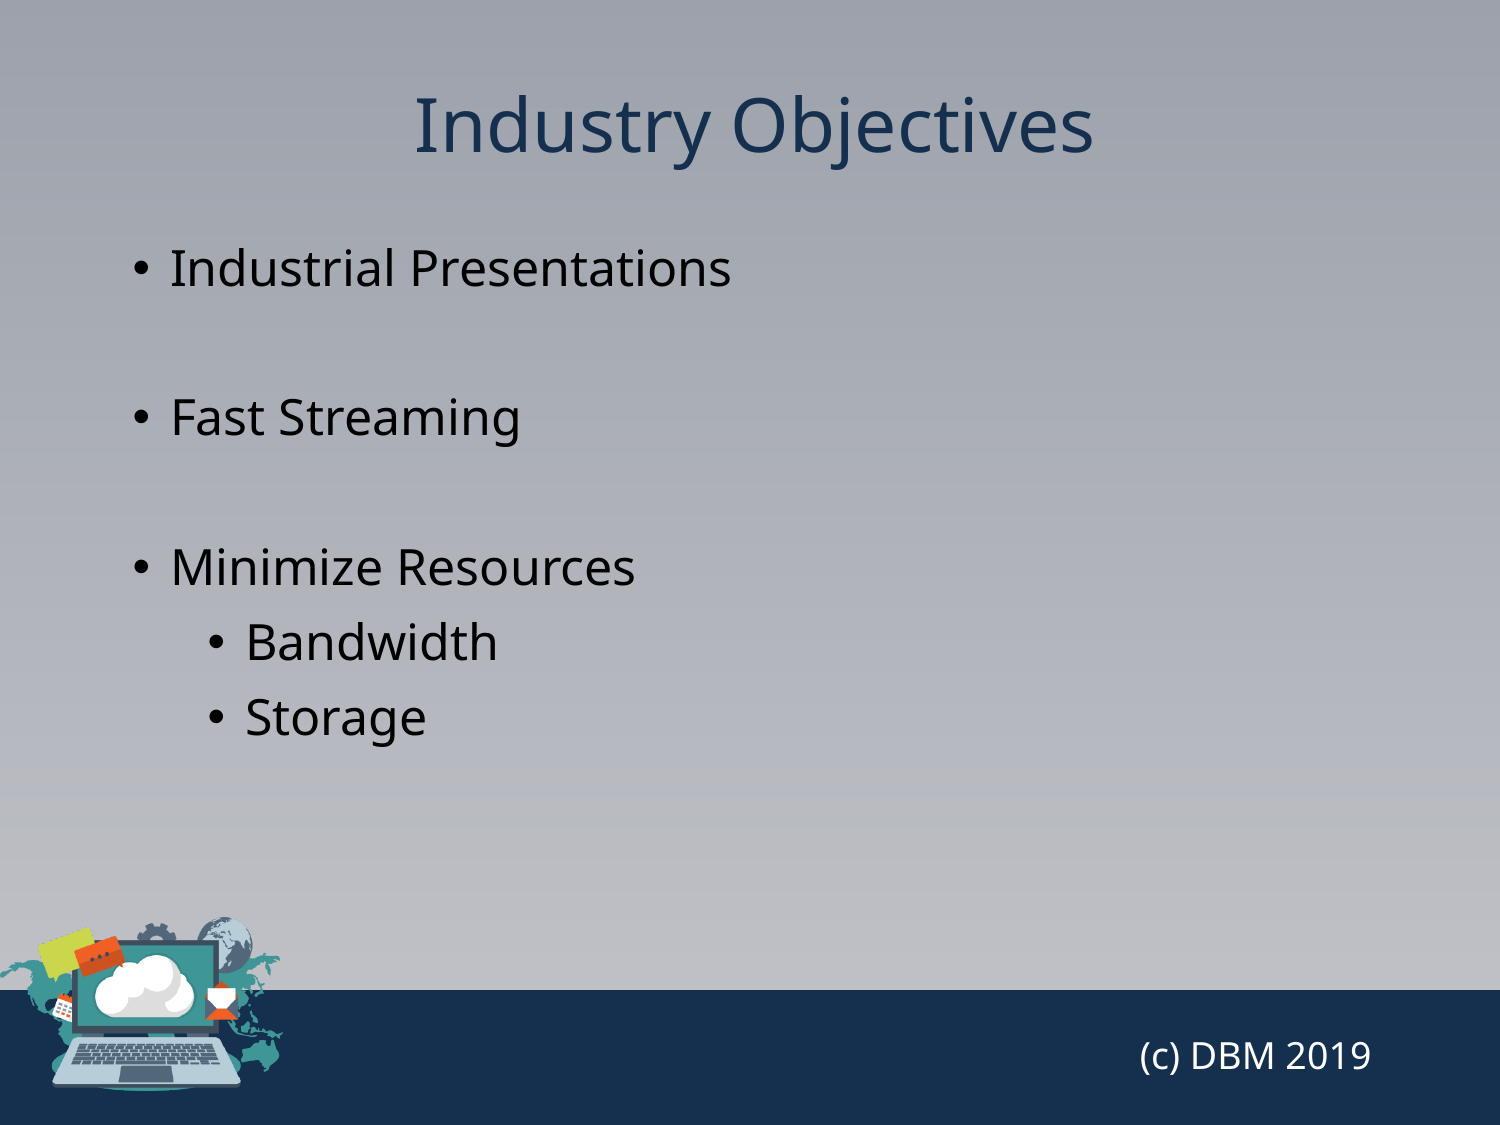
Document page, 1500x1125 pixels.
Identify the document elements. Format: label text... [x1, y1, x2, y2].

slide_number (c) DBM 2019 [1125, 1024, 1473, 1125]
picture [0, 917, 283, 1091]
text_box [0, 990, 1500, 1125]
title Industry Objectives [119, 67, 1392, 190]
text_box Industrial Presentations Fast Streaming Minimize Resources Bandwidth Storage [117, 235, 1380, 928]
